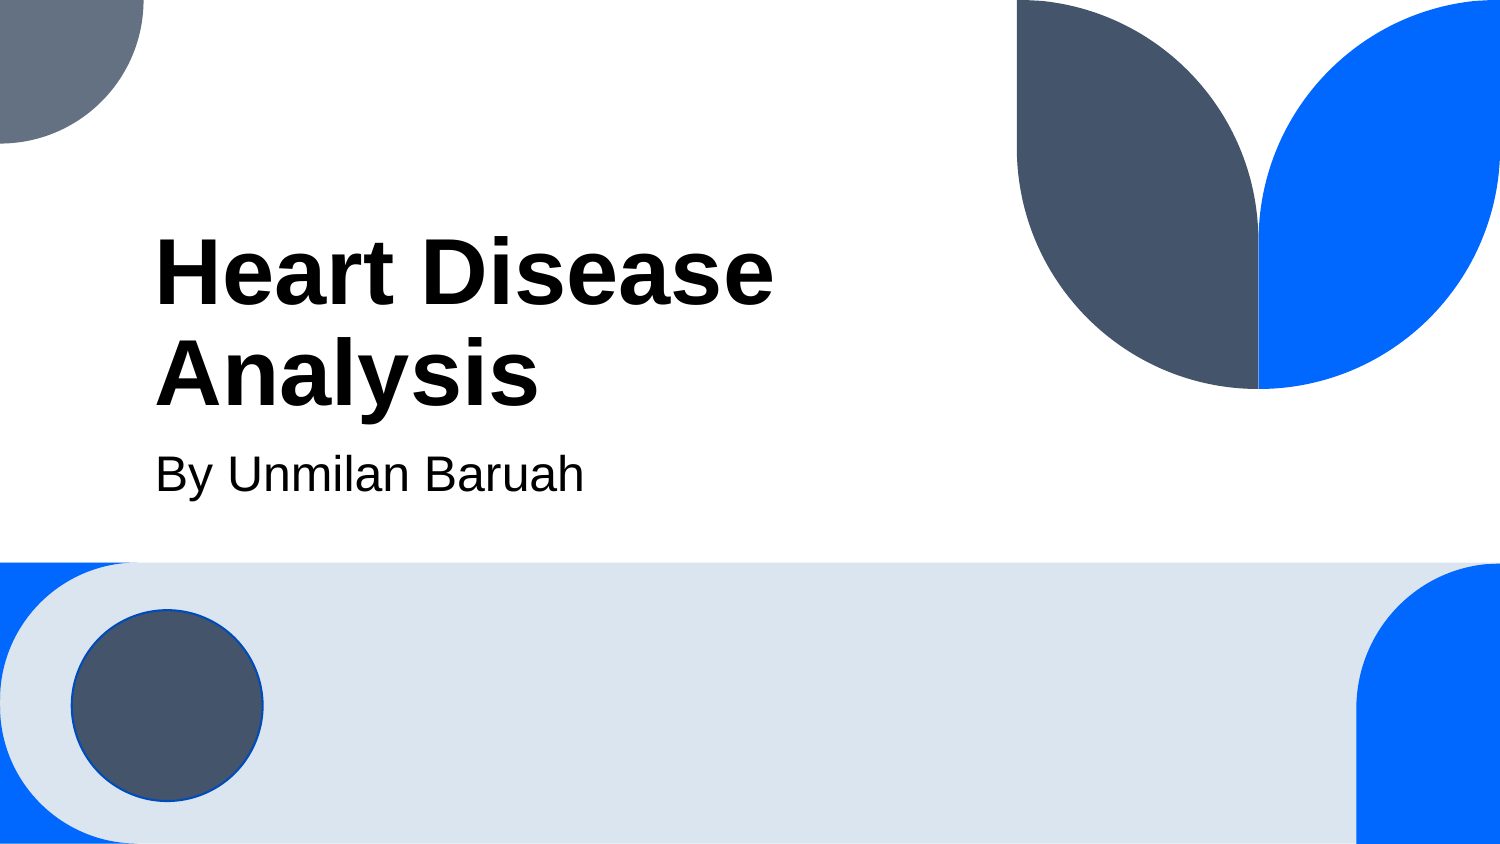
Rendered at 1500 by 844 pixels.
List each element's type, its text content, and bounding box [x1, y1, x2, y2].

title Heart Disease Analysis [143, 138, 1017, 432]
subtitle By Unmilan Baruah [143, 443, 1313, 543]
